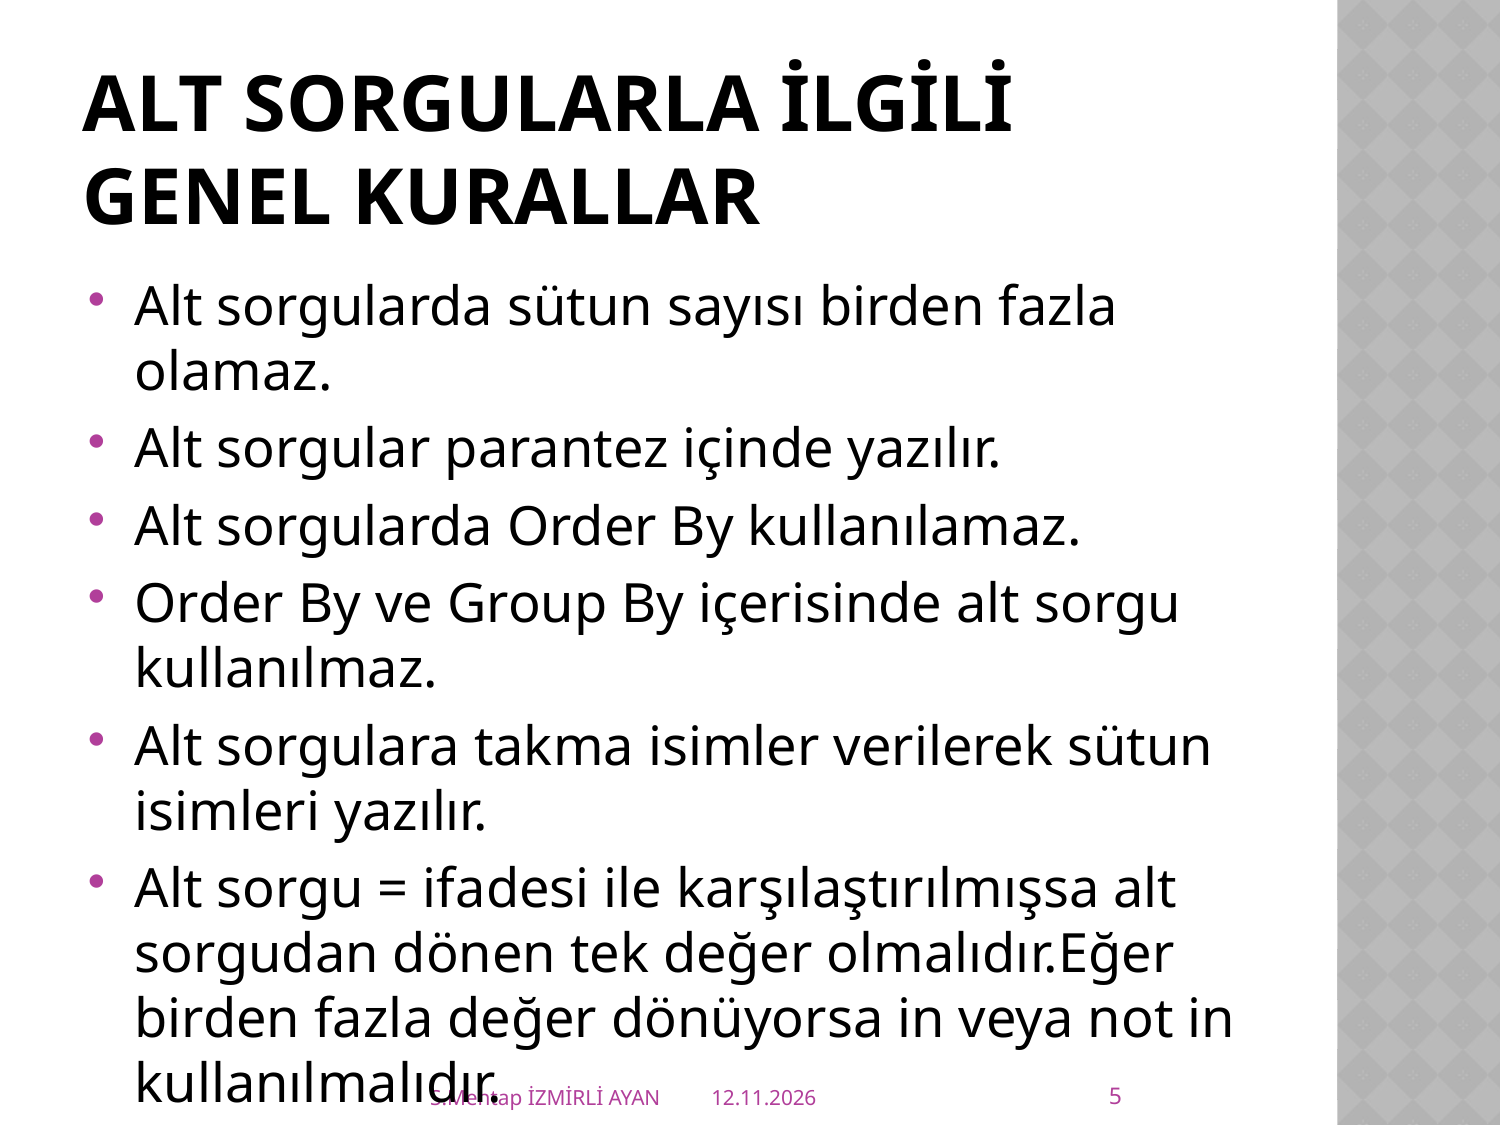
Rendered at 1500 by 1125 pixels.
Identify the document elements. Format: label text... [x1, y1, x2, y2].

footer S.Mehtap İZMİRLİ AYAN [75, 1075, 675, 1114]
list Alt sorgularda sütun sayısı birden fazla olamaz. Alt sorgular parantez içinde yazılır. Alt sorgularda Order By kullanılamaz. Order By ve Group By içerisinde alt sorgu kullanılmaz. Alt sorgulara takma isimler verilerek sütun isimleri yazılır. Alt sorgu = ifadesi ile karşılaştırılmışsa alt sorgudan dönen tek değer olmalıdır.Eğer birden fazla değer dönüyorsa in veya not in kullanılmalıdır. [75, 264, 1329, 1059]
slide_number 5 [1025, 1075, 1122, 1113]
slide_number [696, 1075, 1025, 1113]
title Alt Sorgularla ilgili genel kurallar [75, 52, 1263, 240]
